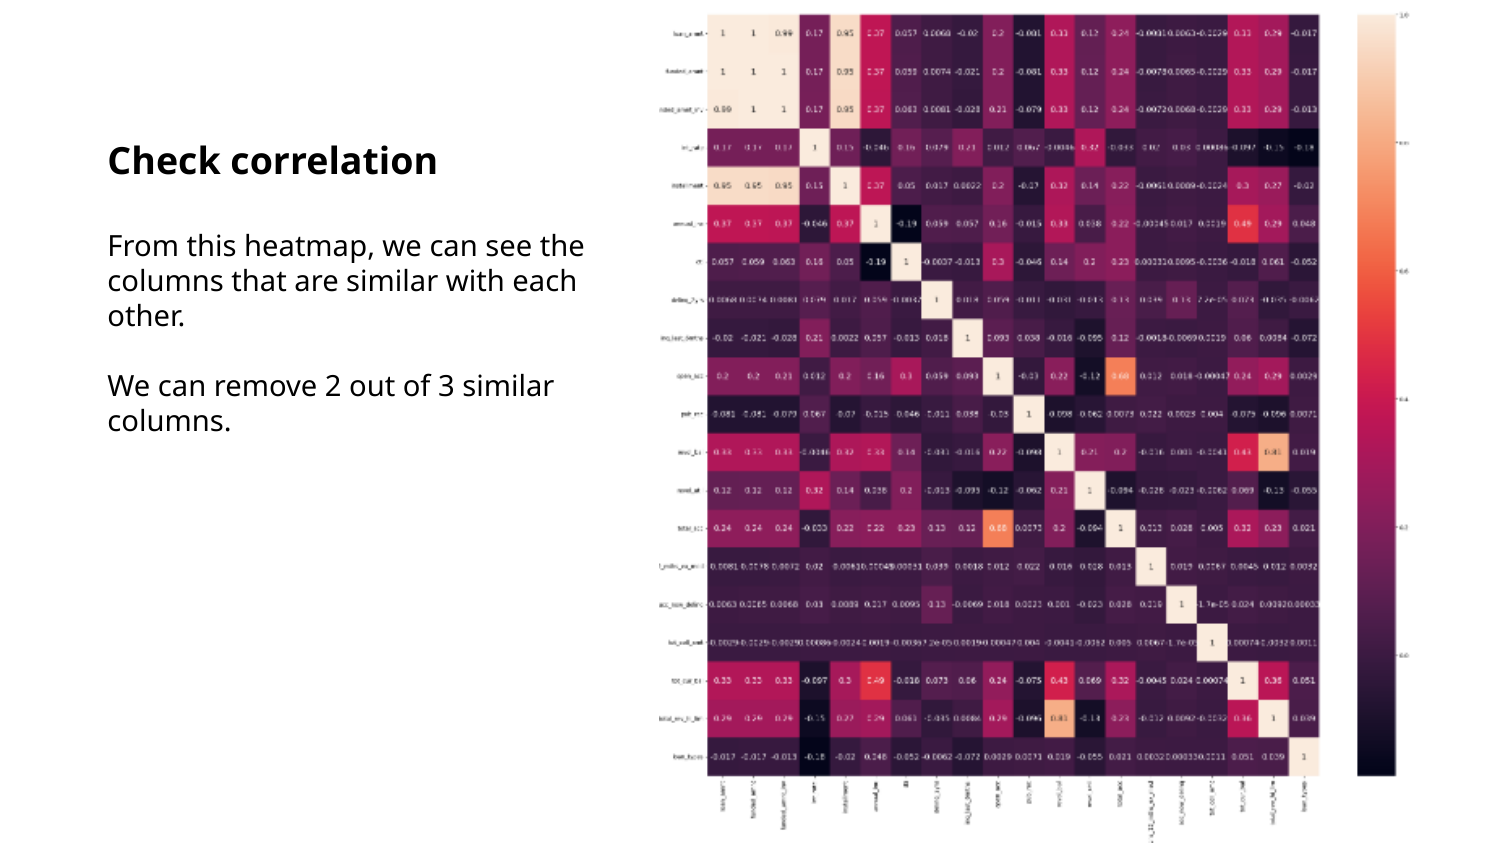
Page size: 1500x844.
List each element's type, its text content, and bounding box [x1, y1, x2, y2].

title Check correlation [92, 122, 591, 212]
text_box From this heatmap, we can see the columns that are similar with each other. We can remove 2 out of 3 similar columns. [92, 212, 629, 561]
picture [658, 0, 1416, 843]
